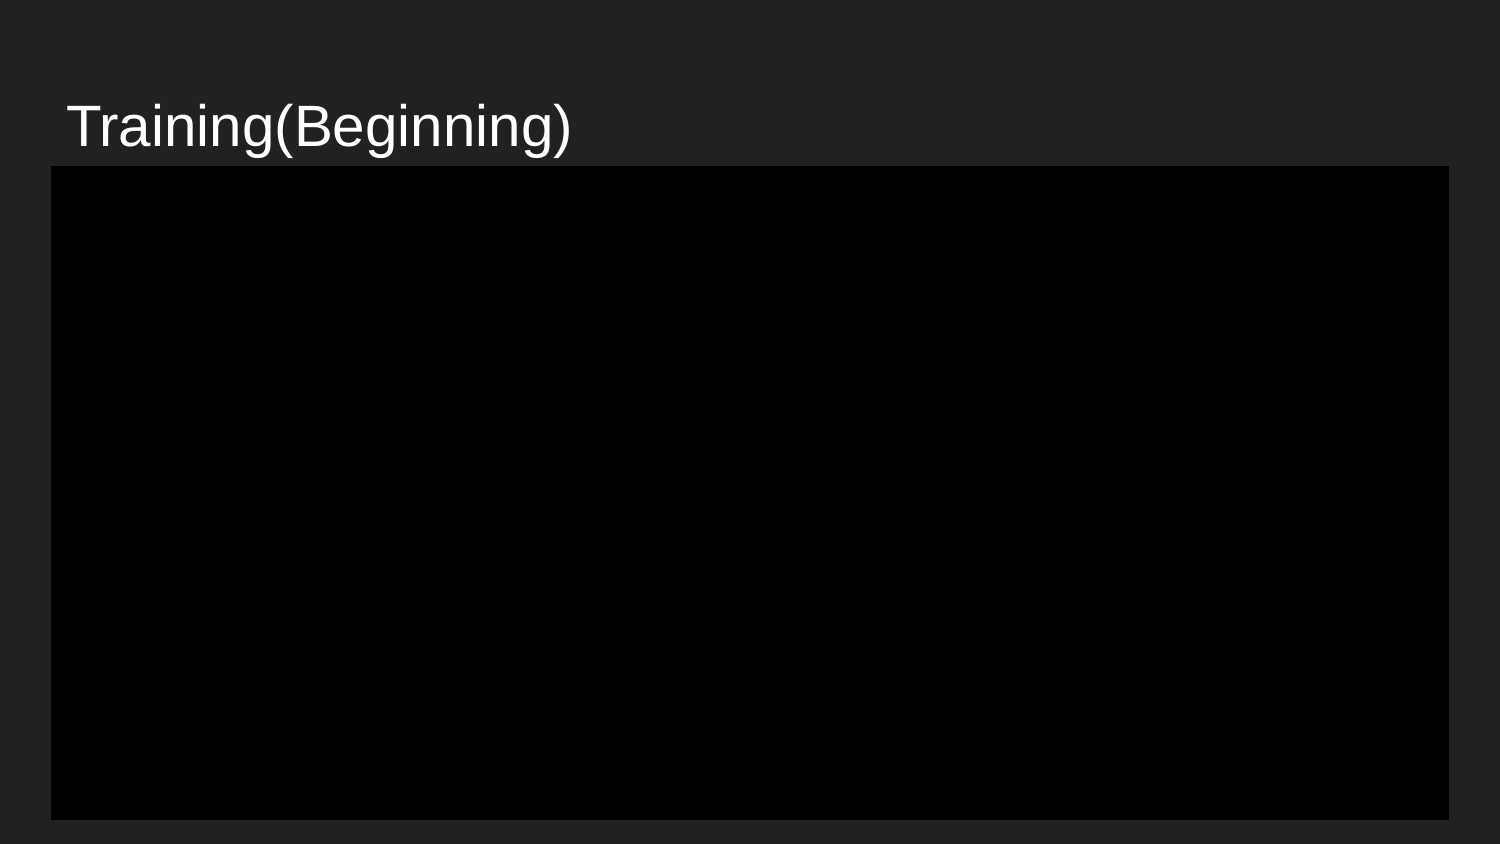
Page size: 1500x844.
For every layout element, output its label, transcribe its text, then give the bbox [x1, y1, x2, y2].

picture [50, 166, 1450, 821]
title Training(Beginning) [51, 72, 1449, 166]
